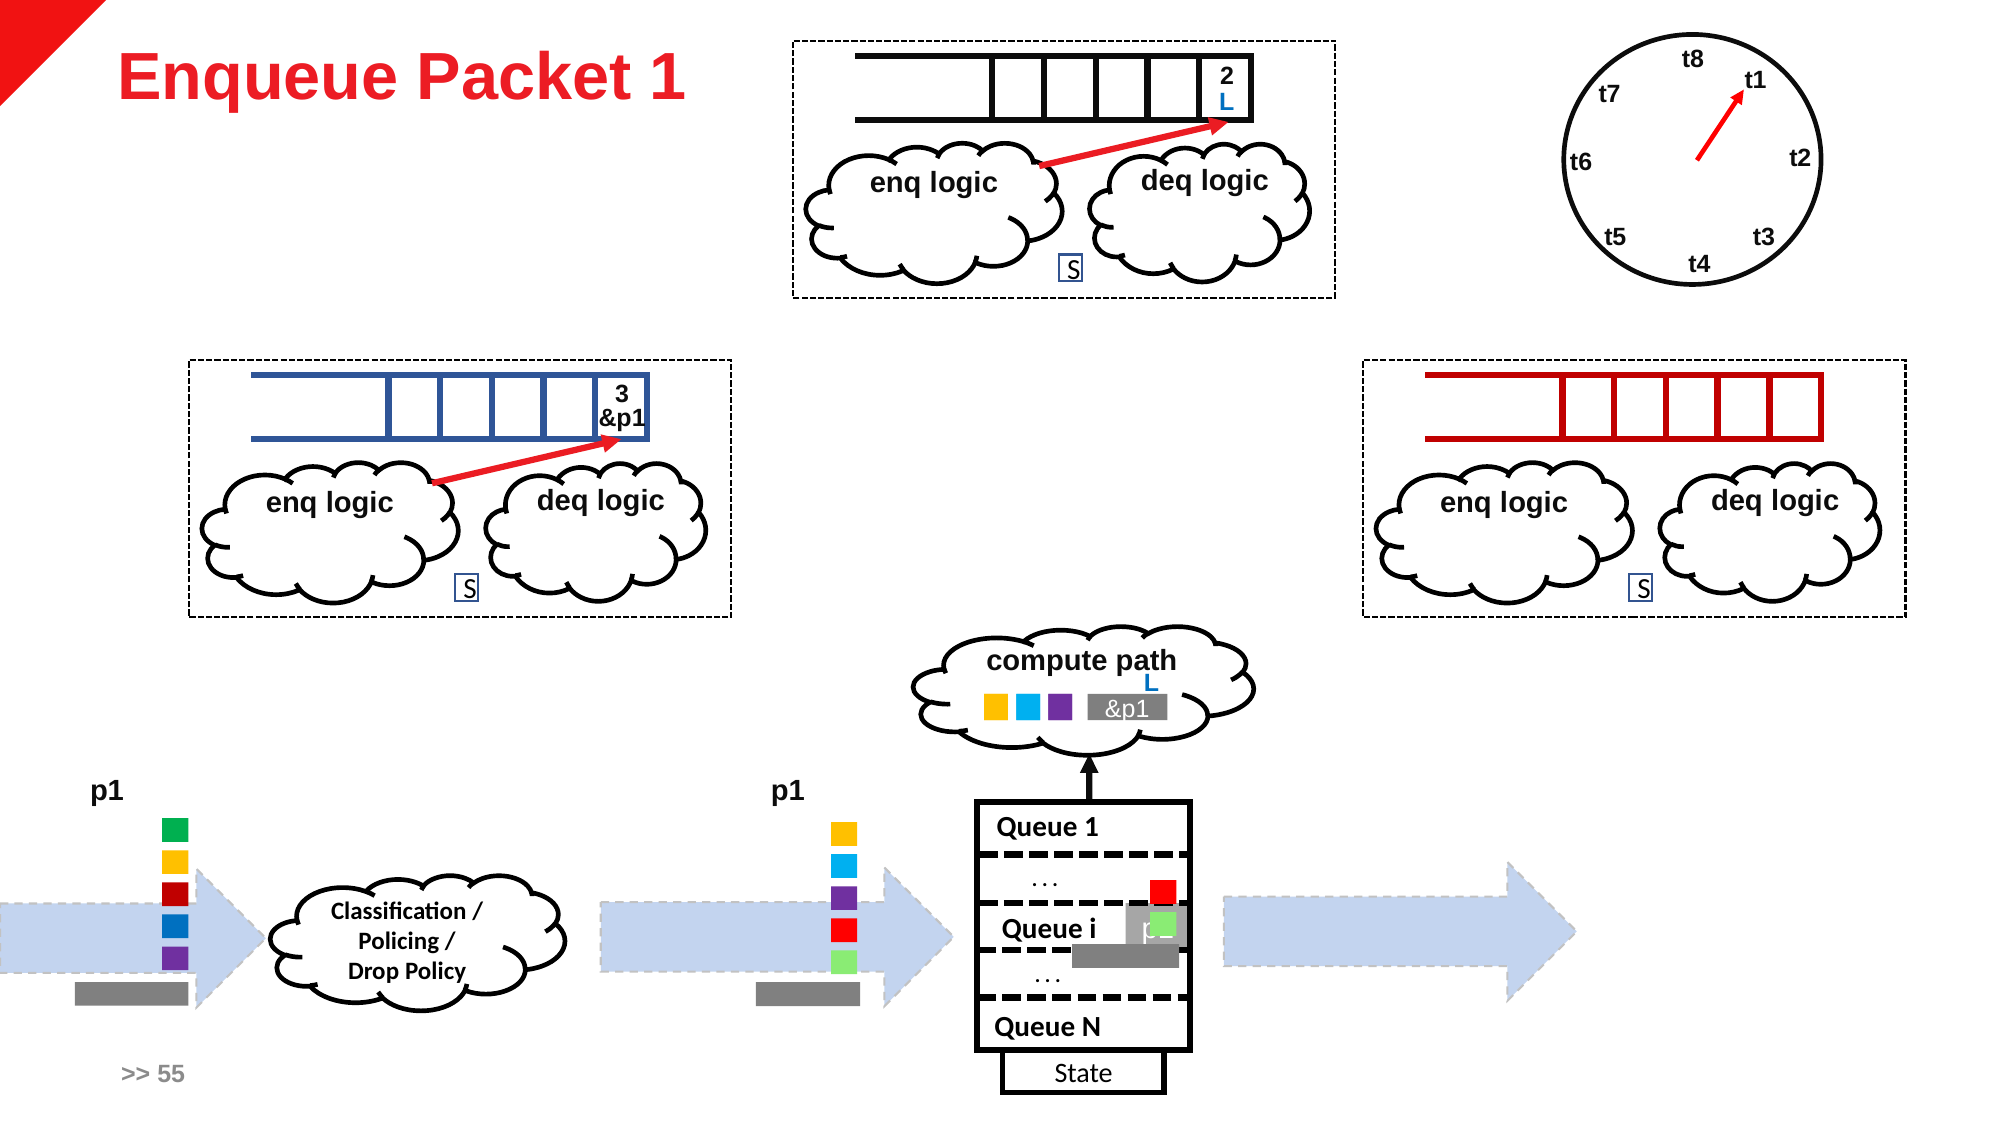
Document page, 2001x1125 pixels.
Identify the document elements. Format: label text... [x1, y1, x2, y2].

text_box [432, 439, 622, 484]
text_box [755, 763, 861, 1007]
text_box enq logic [854, 156, 1013, 206]
text_box enq logic [1425, 475, 1584, 526]
text_box [1774, 463, 1852, 473]
text_box [1229, 144, 1282, 154]
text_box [977, 854, 1191, 998]
text_box [1047, 693, 1073, 721]
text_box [250, 375, 583, 440]
slide_number >> 55 [106, 1042, 255, 1103]
text_box [599, 901, 755, 973]
text_box State [1002, 1050, 1165, 1093]
text_box [977, 801, 1191, 854]
text_box Queue 1 [981, 800, 1114, 850]
text_box [1116, 998, 1191, 1050]
text_box Queue N [979, 1000, 1116, 1050]
text_box [1737, 467, 1773, 473]
text_box deq logic [1126, 154, 1285, 204]
text_box [485, 480, 706, 602]
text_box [74, 763, 189, 1006]
text_box enq logic [251, 475, 410, 526]
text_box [1039, 122, 1229, 167]
text_box Classification / Policing / Drop Policy [270, 875, 565, 1011]
title Enqueue Packet 1 [101, 34, 722, 117]
text_box [861, 866, 954, 1009]
text_box [792, 40, 1336, 298]
text_box S [454, 573, 478, 601]
text_box deq logic [1696, 473, 1855, 524]
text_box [1203, 51, 1250, 124]
text_box [201, 462, 459, 604]
text_box [1015, 693, 1041, 721]
text_box L [1129, 659, 1175, 705]
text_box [1072, 880, 1180, 968]
text_box compute path [971, 634, 1193, 684]
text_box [1424, 375, 1821, 440]
text_box [1659, 480, 1880, 602]
text_box [1089, 161, 1310, 282]
text_box deq logic [522, 473, 681, 524]
text_box [805, 143, 1063, 284]
text_box [913, 626, 1254, 756]
text_box [1375, 462, 1633, 604]
text_box [1222, 861, 1577, 1004]
text_box S [1058, 254, 1082, 282]
text_box [0, 902, 74, 974]
text_box [188, 359, 732, 618]
text_box [622, 463, 678, 473]
text_box S [1628, 573, 1653, 601]
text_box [1555, 34, 1832, 286]
text_box [189, 868, 266, 1011]
text_box [983, 693, 1009, 721]
text_box &p1 [1086, 693, 1168, 721]
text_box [583, 369, 662, 440]
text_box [854, 55, 1203, 120]
text_box [1363, 359, 1906, 618]
